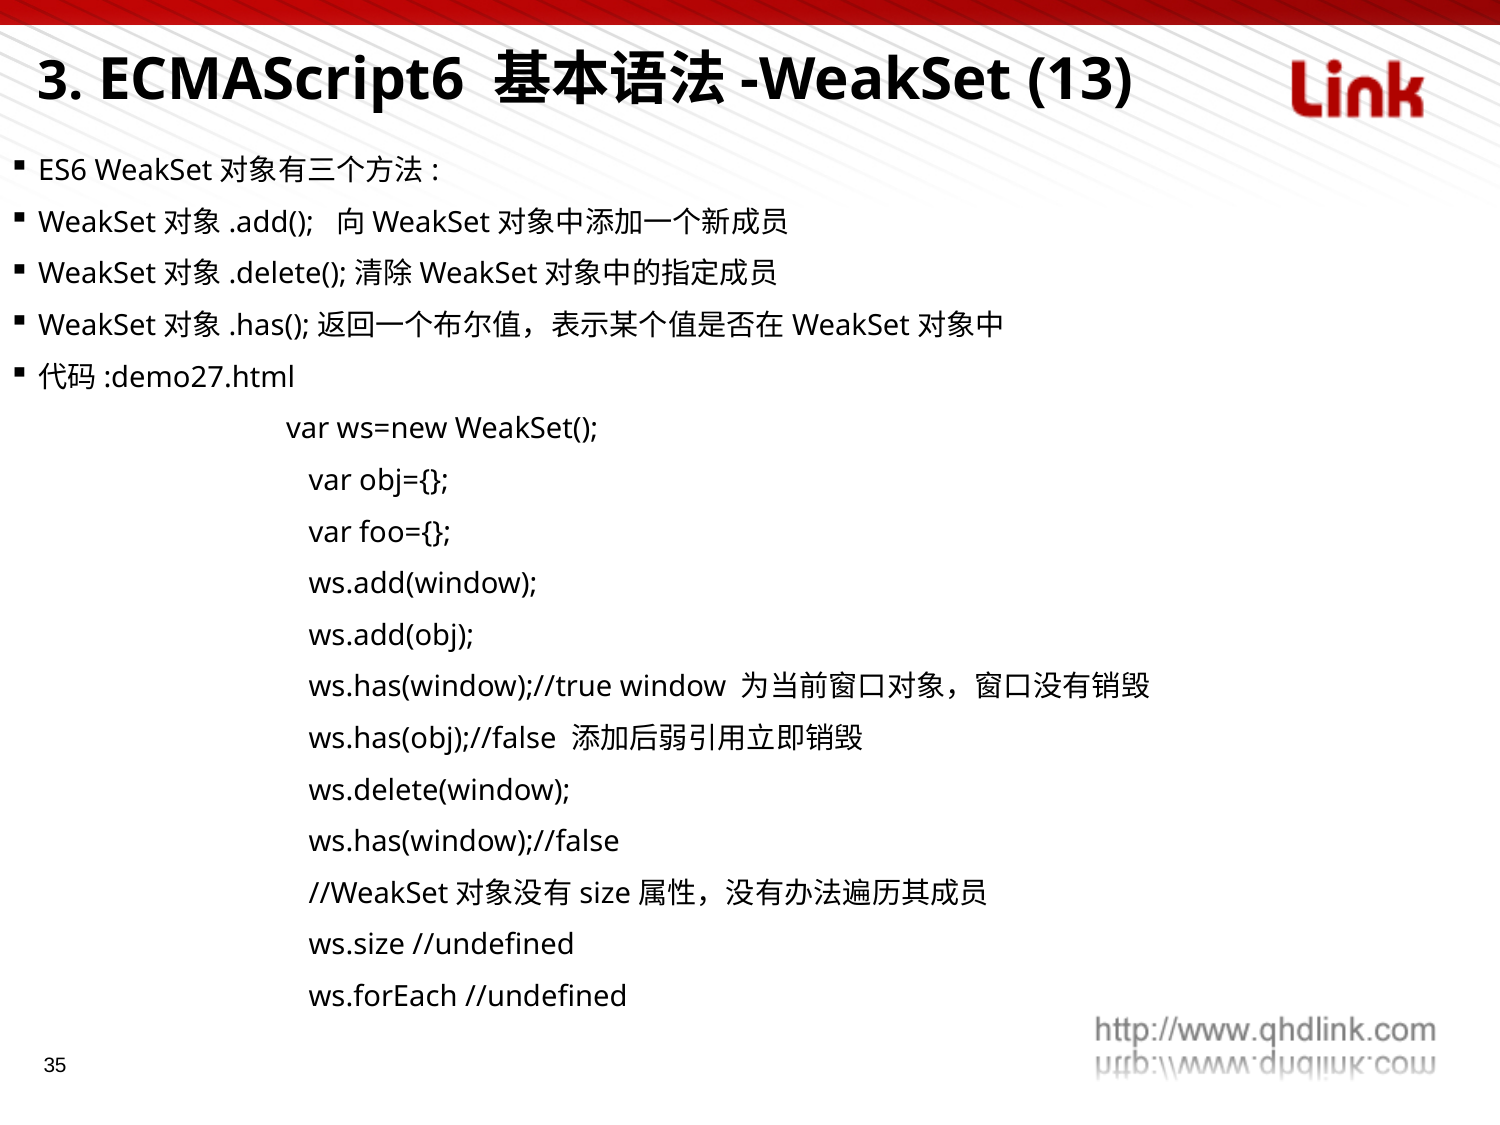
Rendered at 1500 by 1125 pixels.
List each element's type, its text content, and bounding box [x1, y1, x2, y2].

title 3. ECMAScript6 基本语法-WeakSet (13) [37, 48, 1463, 151]
list ES6 WeakSet对象有三个方法: WeakSet对象.add(); 向WeakSet对象中添加一个新成员 WeakSet对象.delete();清除WeakSet对象中的指定成员 WeakSet对象.has();返回一个布尔值，表示某个值是否在WeakSet对象中 代码:demo27.html var ws=new WeakSet(); var obj={}; var foo={}; ws.add(window); ws.add(obj); ws.has(window);//true window 为当前窗口对象，窗口没有销毁 ws.has(obj);//false 添加后弱引用立即销毁 ws.delete(window); ws.has(window);//false //WeakSet对象没有size属性，没有办法遍历其成员 ws.size //undefined ws.forEach //undefined [7, 151, 1493, 1125]
picture [0, 0, 1500, 1125]
